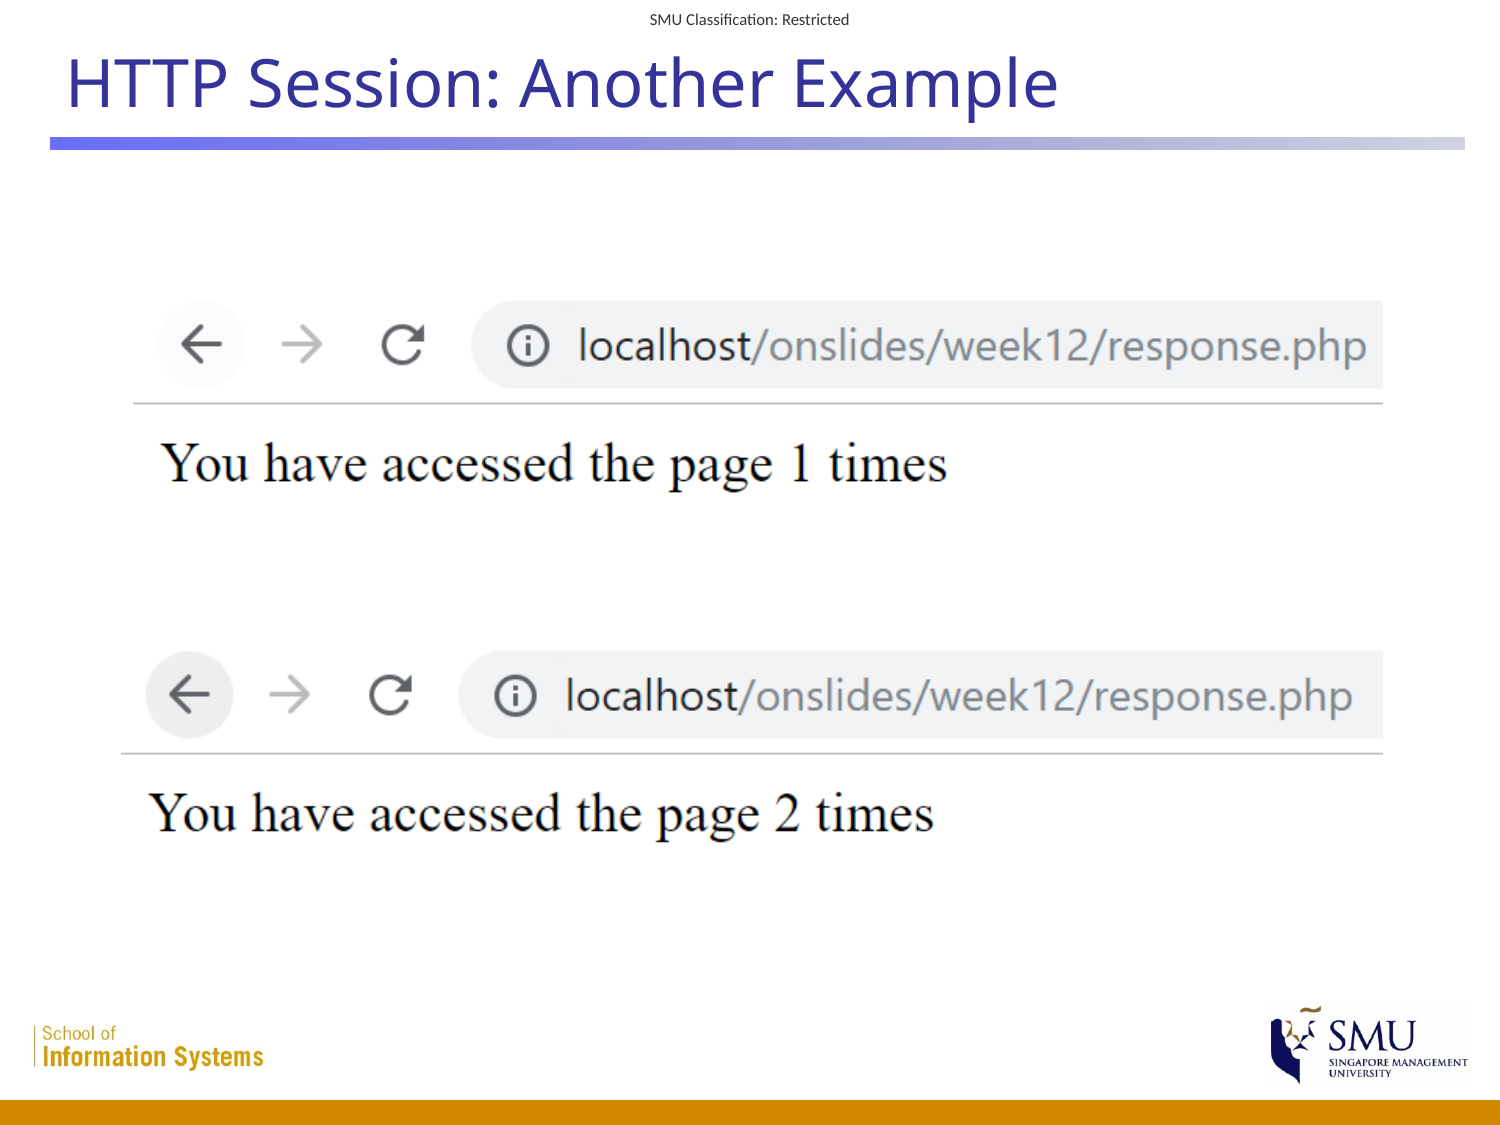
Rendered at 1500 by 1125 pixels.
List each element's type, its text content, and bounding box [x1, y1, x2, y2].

title HTTP Session: Another Example [50, 24, 1463, 138]
picture [1267, 999, 1471, 1072]
picture [121, 642, 1384, 881]
picture [27, 1012, 267, 1073]
picture [133, 290, 1384, 513]
slide_number 26 [1262, 1072, 1475, 1123]
